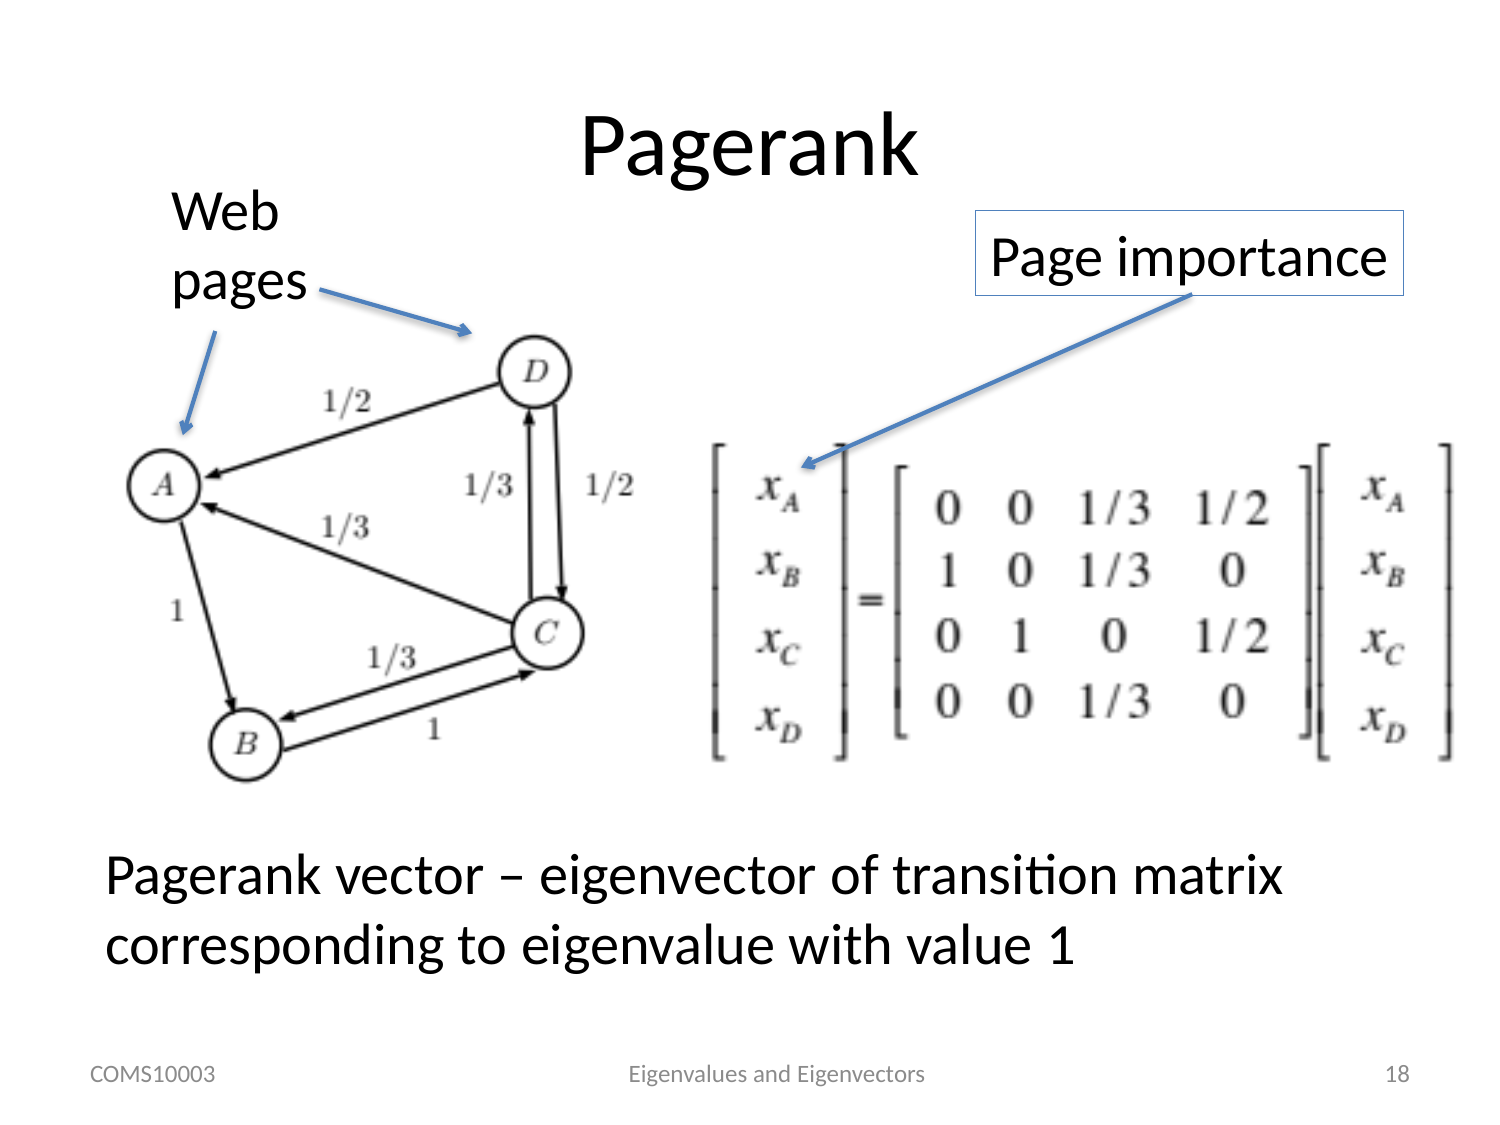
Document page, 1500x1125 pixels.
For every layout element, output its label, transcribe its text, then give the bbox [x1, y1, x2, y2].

slide_number COMS10003 [75, 1042, 425, 1103]
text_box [319, 289, 473, 334]
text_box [707, 210, 1455, 770]
text_box Web pages [156, 164, 324, 319]
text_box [182, 330, 216, 436]
text_box Pagerank vector – eigenvector of transition matrix corresponding to eigenvalue with value 1 [90, 828, 1313, 984]
title Pagerank [75, 45, 1425, 233]
picture [115, 326, 635, 790]
footer Eigenvalues and Eigenvectors [512, 1042, 1042, 1103]
slide_number 18 [1074, 1042, 1425, 1103]
